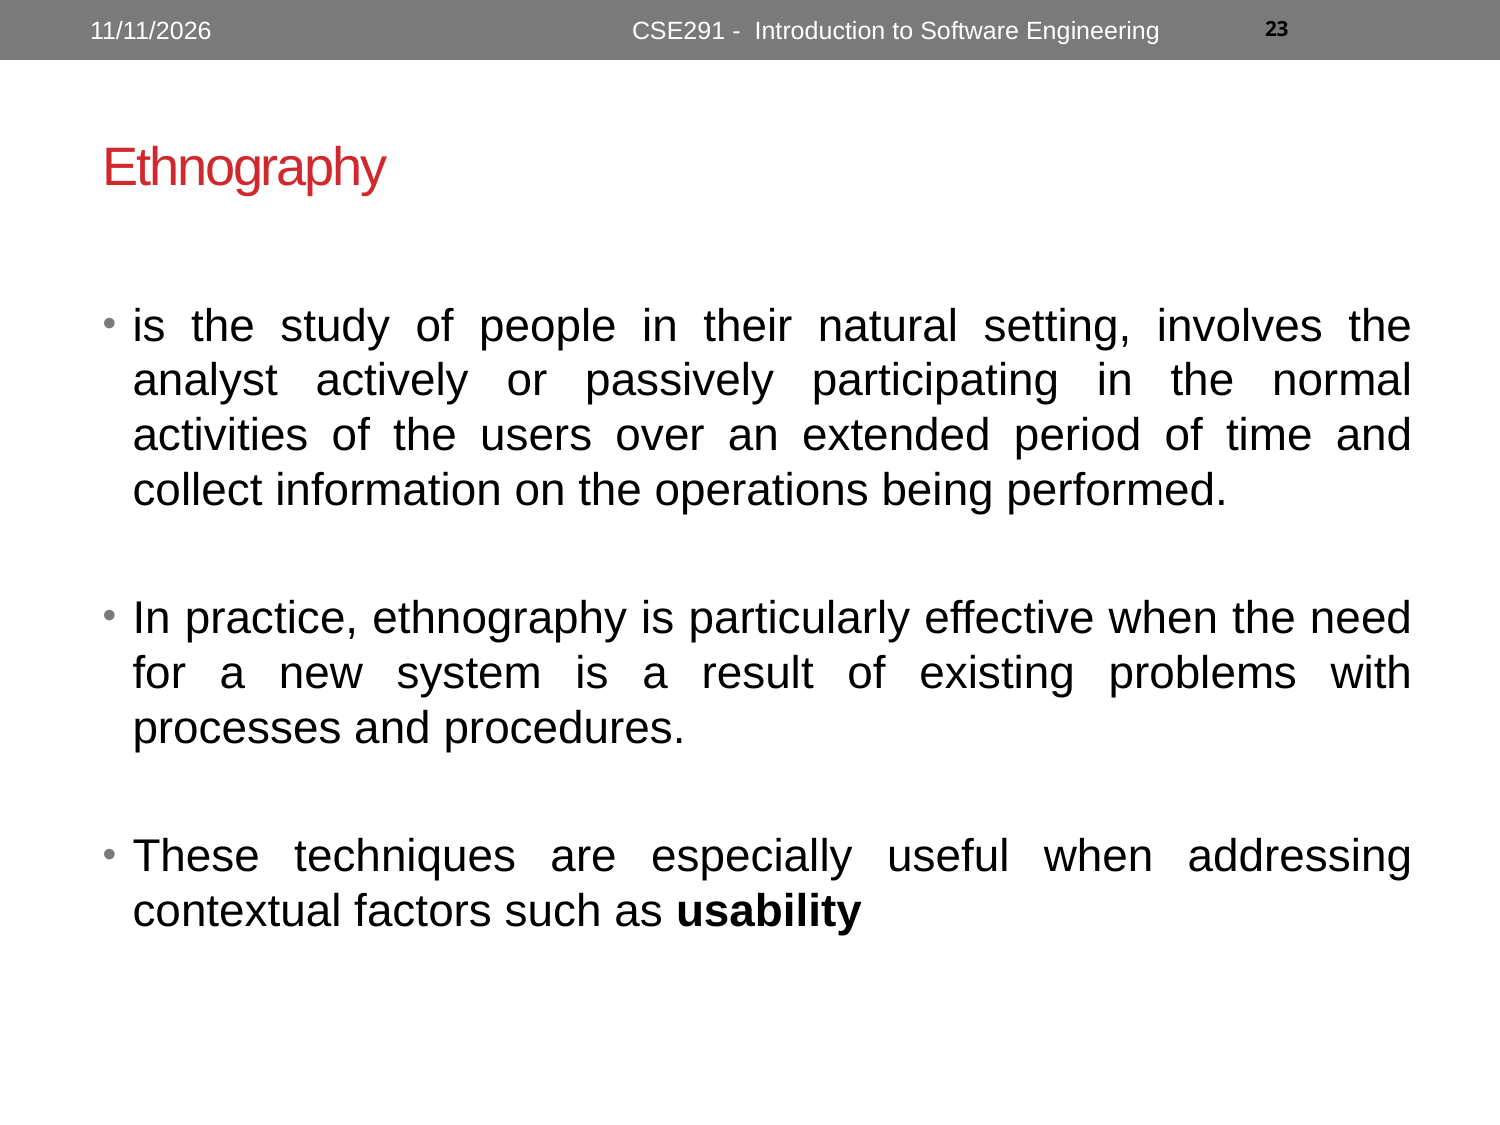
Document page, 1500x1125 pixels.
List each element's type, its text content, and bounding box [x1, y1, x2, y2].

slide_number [75, 3, 550, 57]
title Ethnography [87, 123, 1425, 270]
footer CSE291 - Introduction to Software Engineering [562, 3, 1238, 57]
slide_number 23 [1250, 3, 1425, 57]
list is the study of people in their natural setting, involves the analyst actively or passively participating in the normal activities of the users over an extended period of time and collect information on the operations being performed. In practice, ethnography is particularly effective when the need for a new system is a result of existing problems with processes and procedures. These techniques are especially useful when addressing contextual factors such as usability [87, 287, 1429, 1002]
